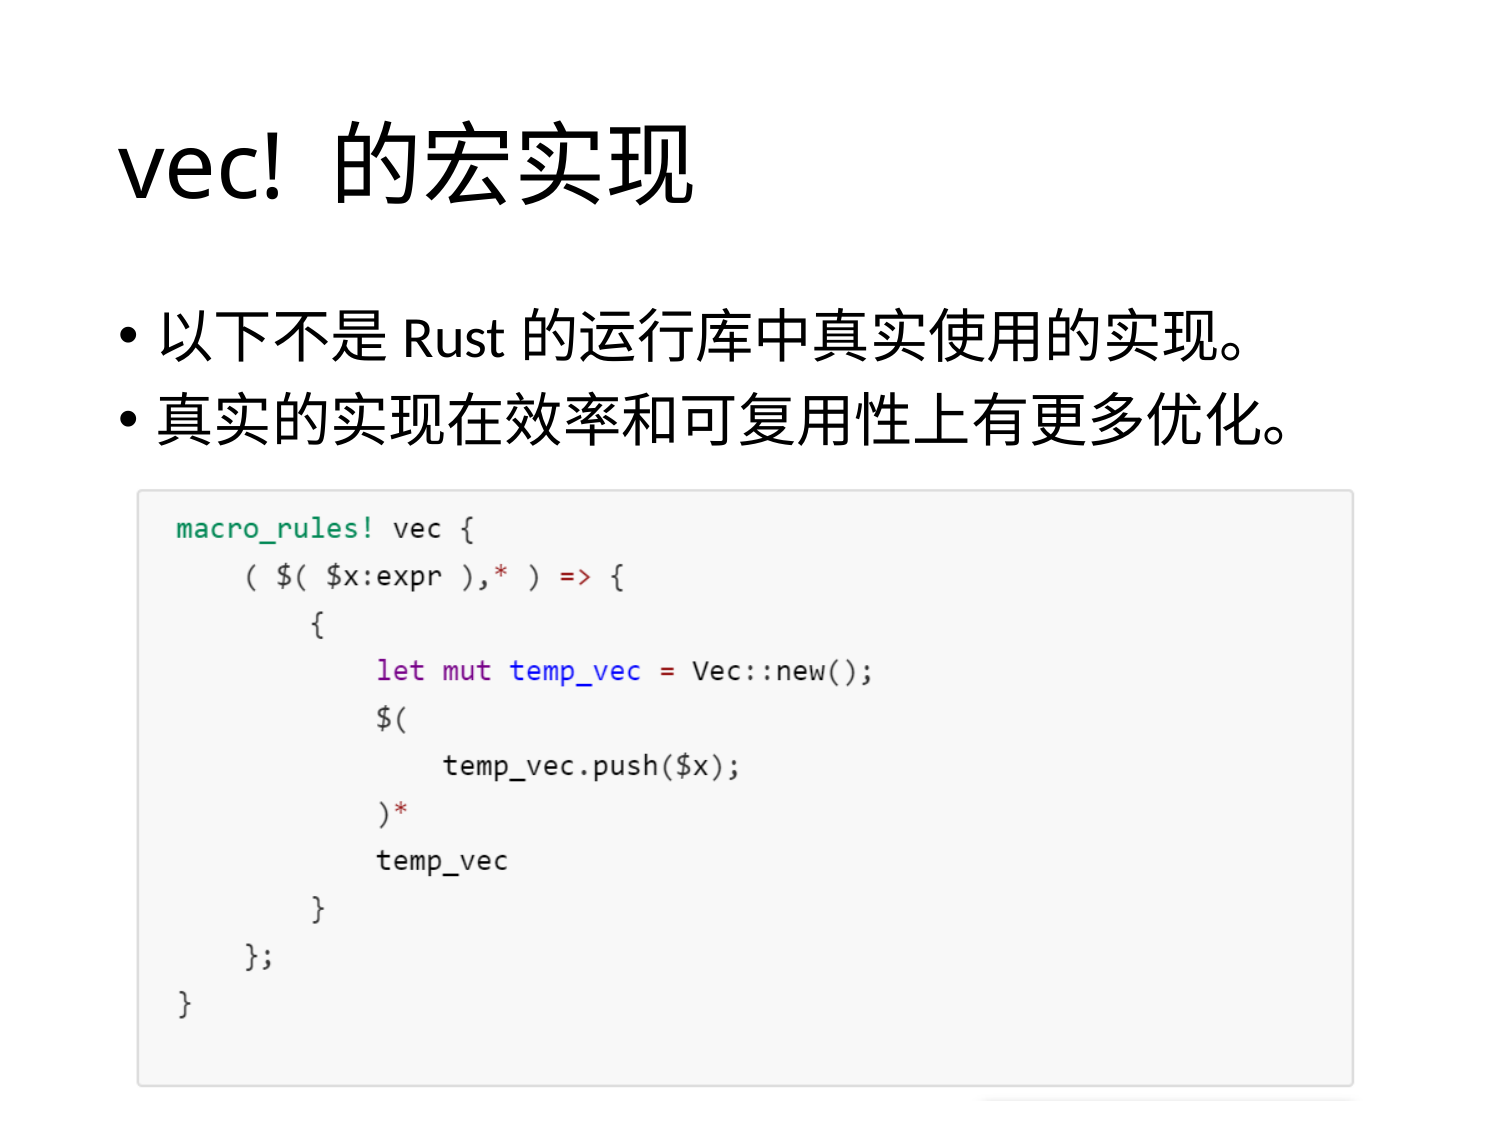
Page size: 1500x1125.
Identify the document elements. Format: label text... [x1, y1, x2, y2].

title vec! 的宏实现 [103, 59, 1397, 278]
list 以下不是Rust的运行库中真实使用的实现。 真实的实现在效率和可复用性上有更多优化。 [103, 299, 1326, 1014]
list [128, 478, 1363, 1101]
